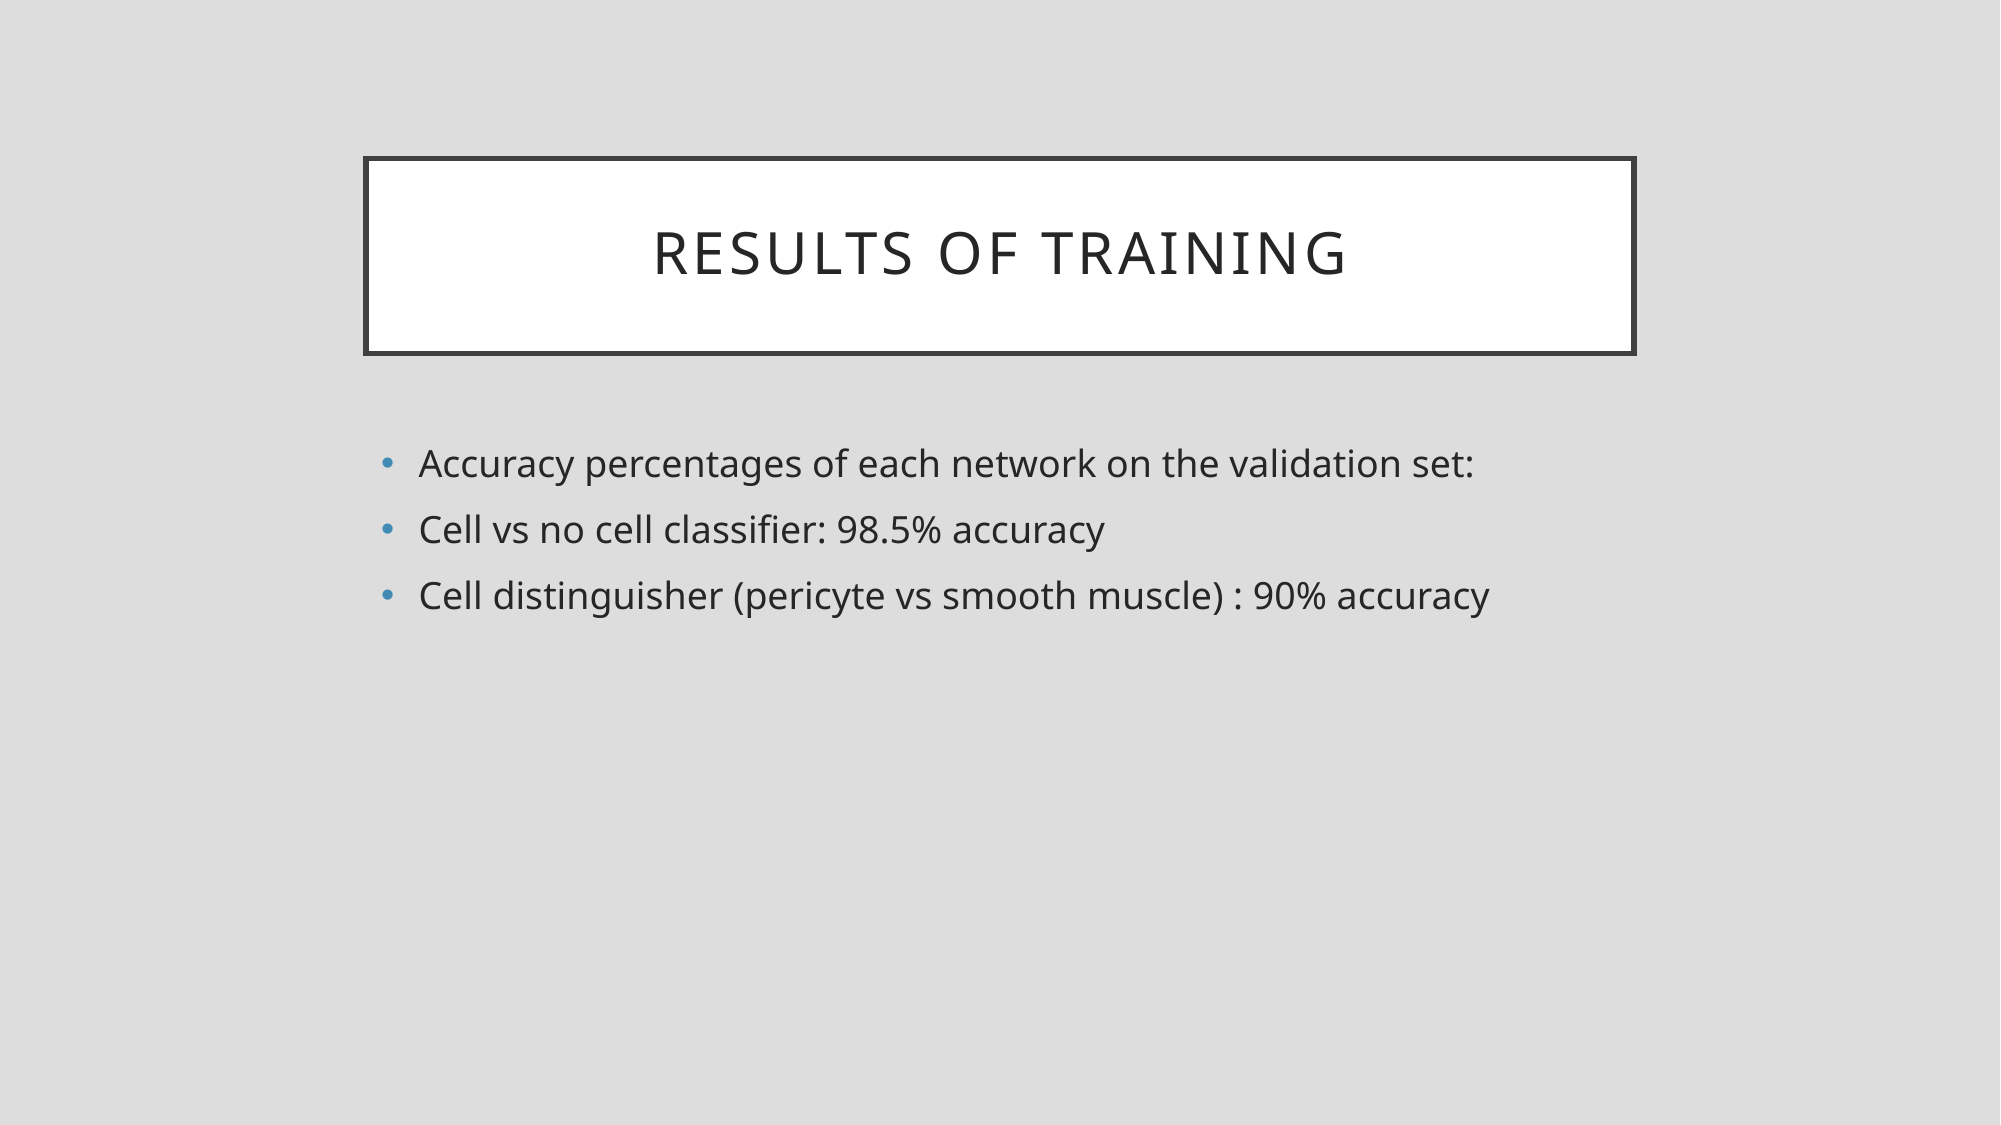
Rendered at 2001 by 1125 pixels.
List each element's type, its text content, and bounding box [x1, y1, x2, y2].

list Accuracy percentages of each network on the validation set: Cell vs no cell classifier: 98.5% accuracy Cell distinguisher (pericyte vs smooth muscle) : 90% accuracy [366, 432, 1634, 652]
title Results of training [363, 156, 1637, 356]
